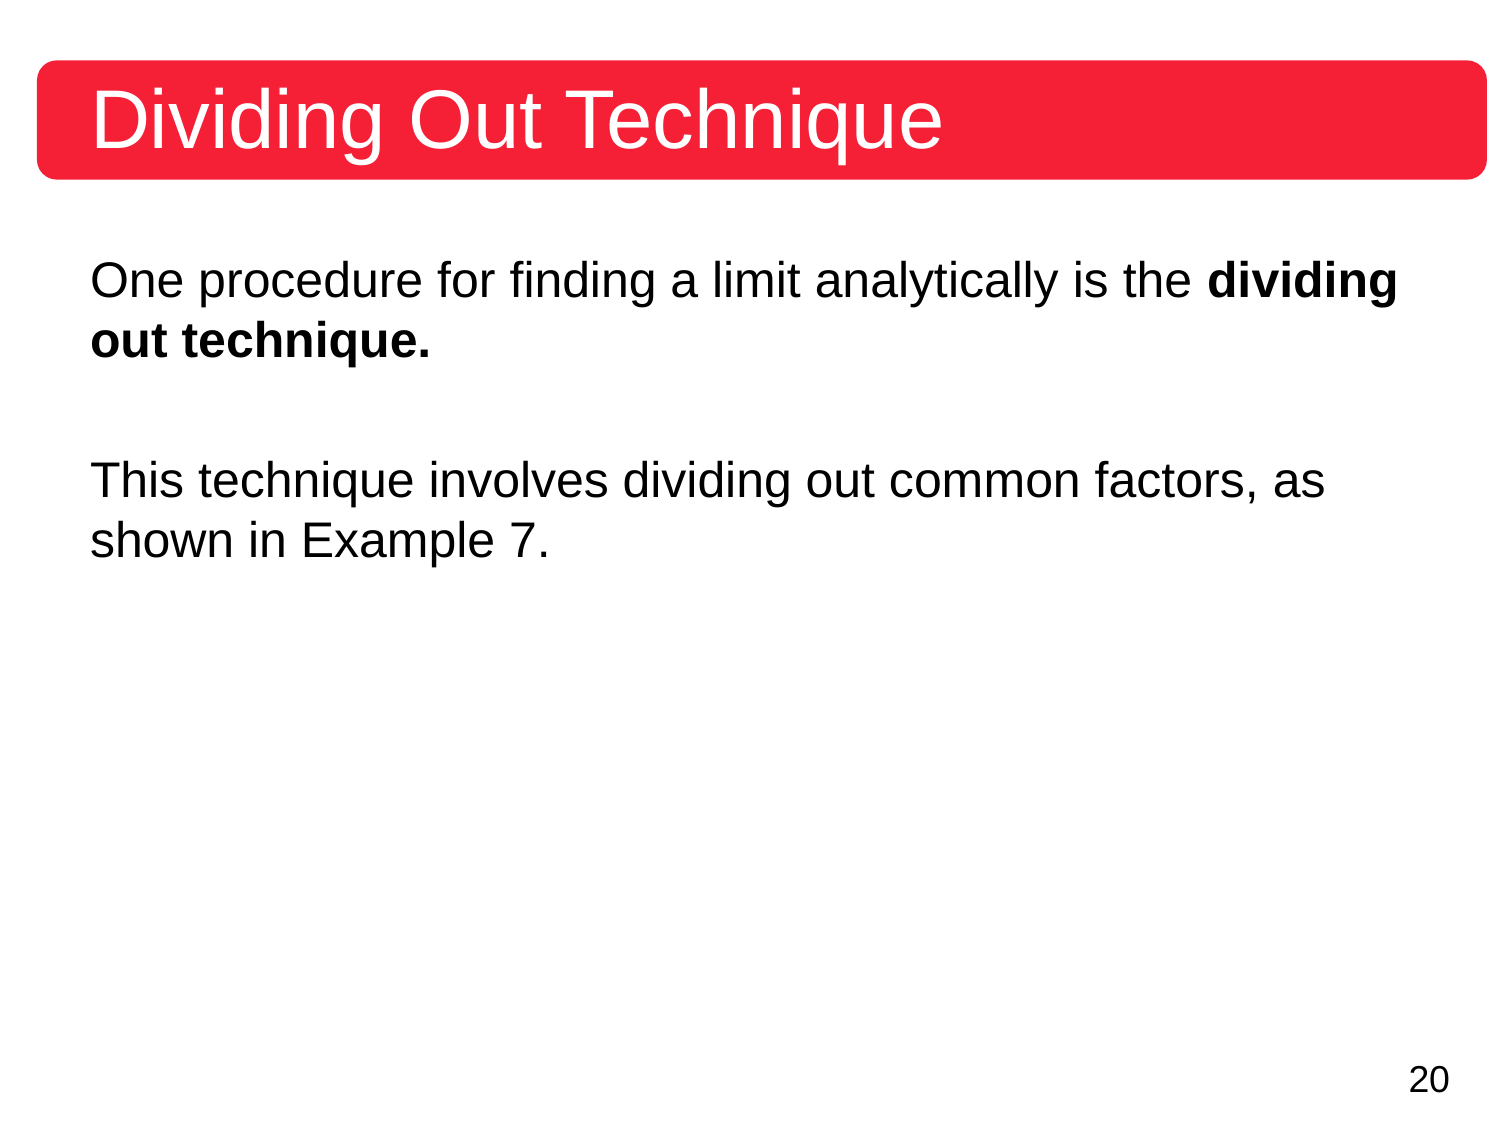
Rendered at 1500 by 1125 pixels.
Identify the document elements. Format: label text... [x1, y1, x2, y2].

list One procedure for finding a limit analytically is the dividing out technique. This technique involves dividing out common factors, as shown in Example 7. [74, 239, 1426, 1076]
title Dividing Out Technique [74, 56, 1439, 173]
